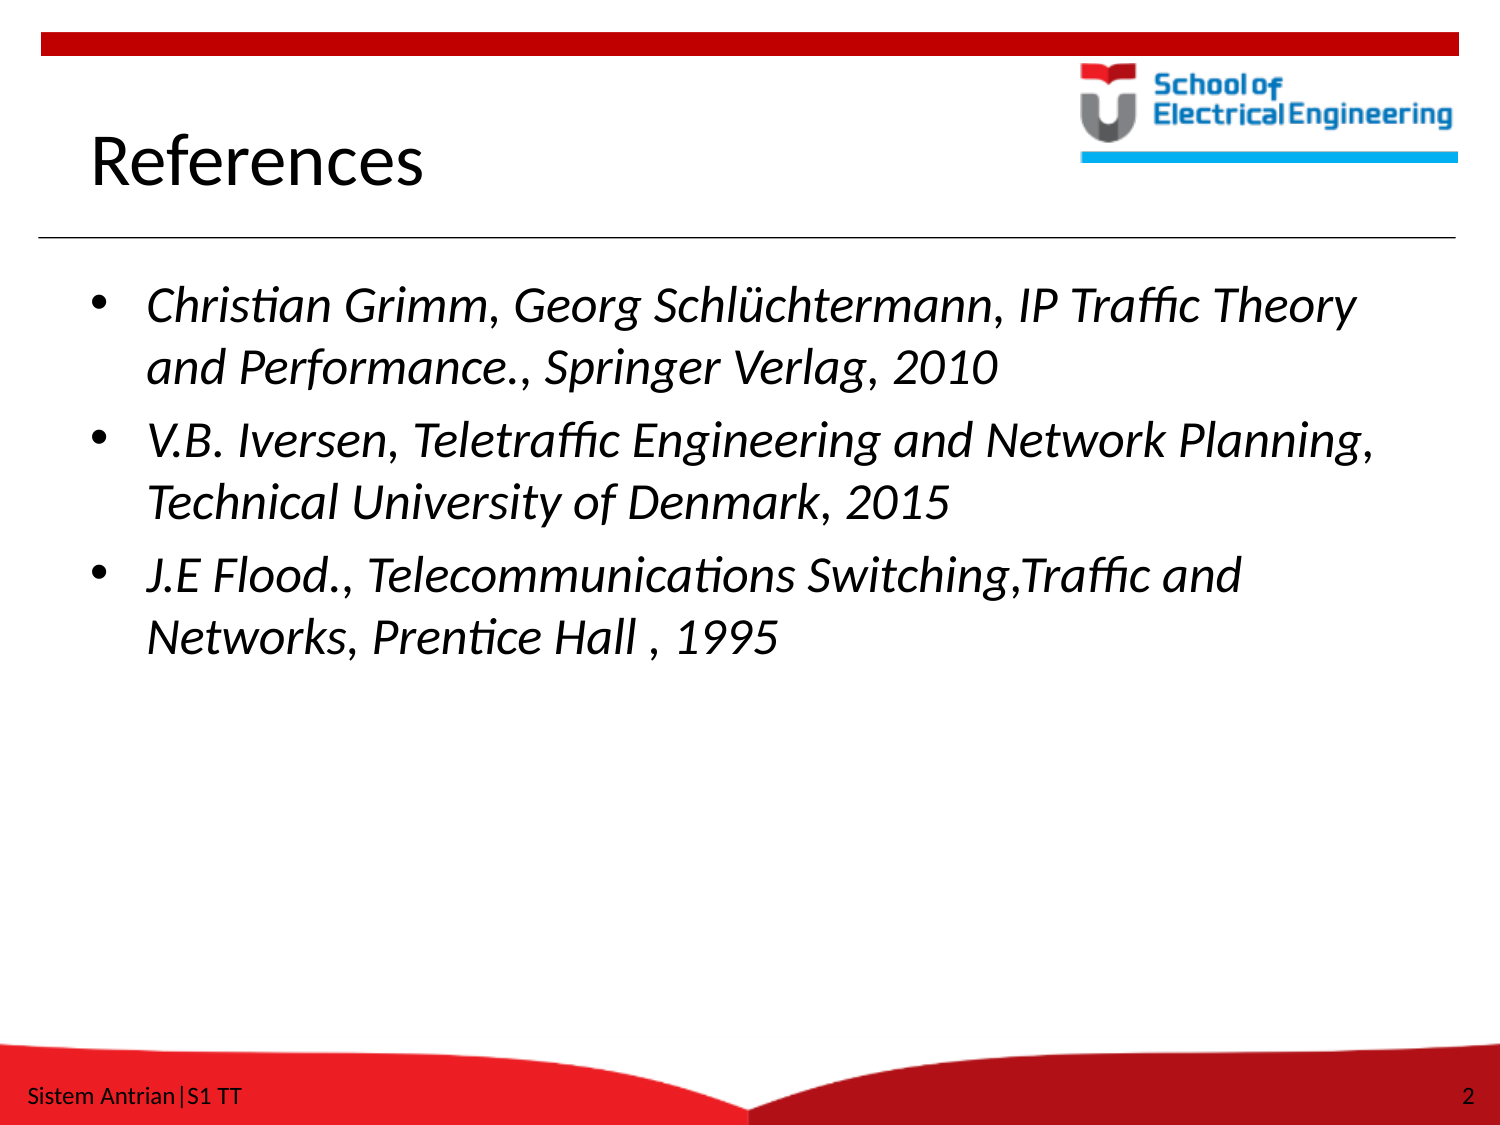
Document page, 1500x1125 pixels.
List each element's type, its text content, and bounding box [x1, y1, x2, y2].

title References [75, 78, 1074, 233]
slide_number 2 [1139, 1065, 1490, 1125]
picture [1073, 63, 1458, 163]
picture [0, 1036, 1500, 1125]
list Christian Grimm, Georg Schlüchtermann, IP Traffic Theory and Performance., Springer Verlag, 2010 V.B. Iversen, Teletraffic Engineering and Network Planning, Technical University of Denmark, 2015 J.E Flood., Telecommunications Switching,Traffic and Networks, Prentice Hall , 1995 [75, 262, 1425, 1035]
footer Sistem Antrian|S1 TT [12, 1065, 656, 1125]
